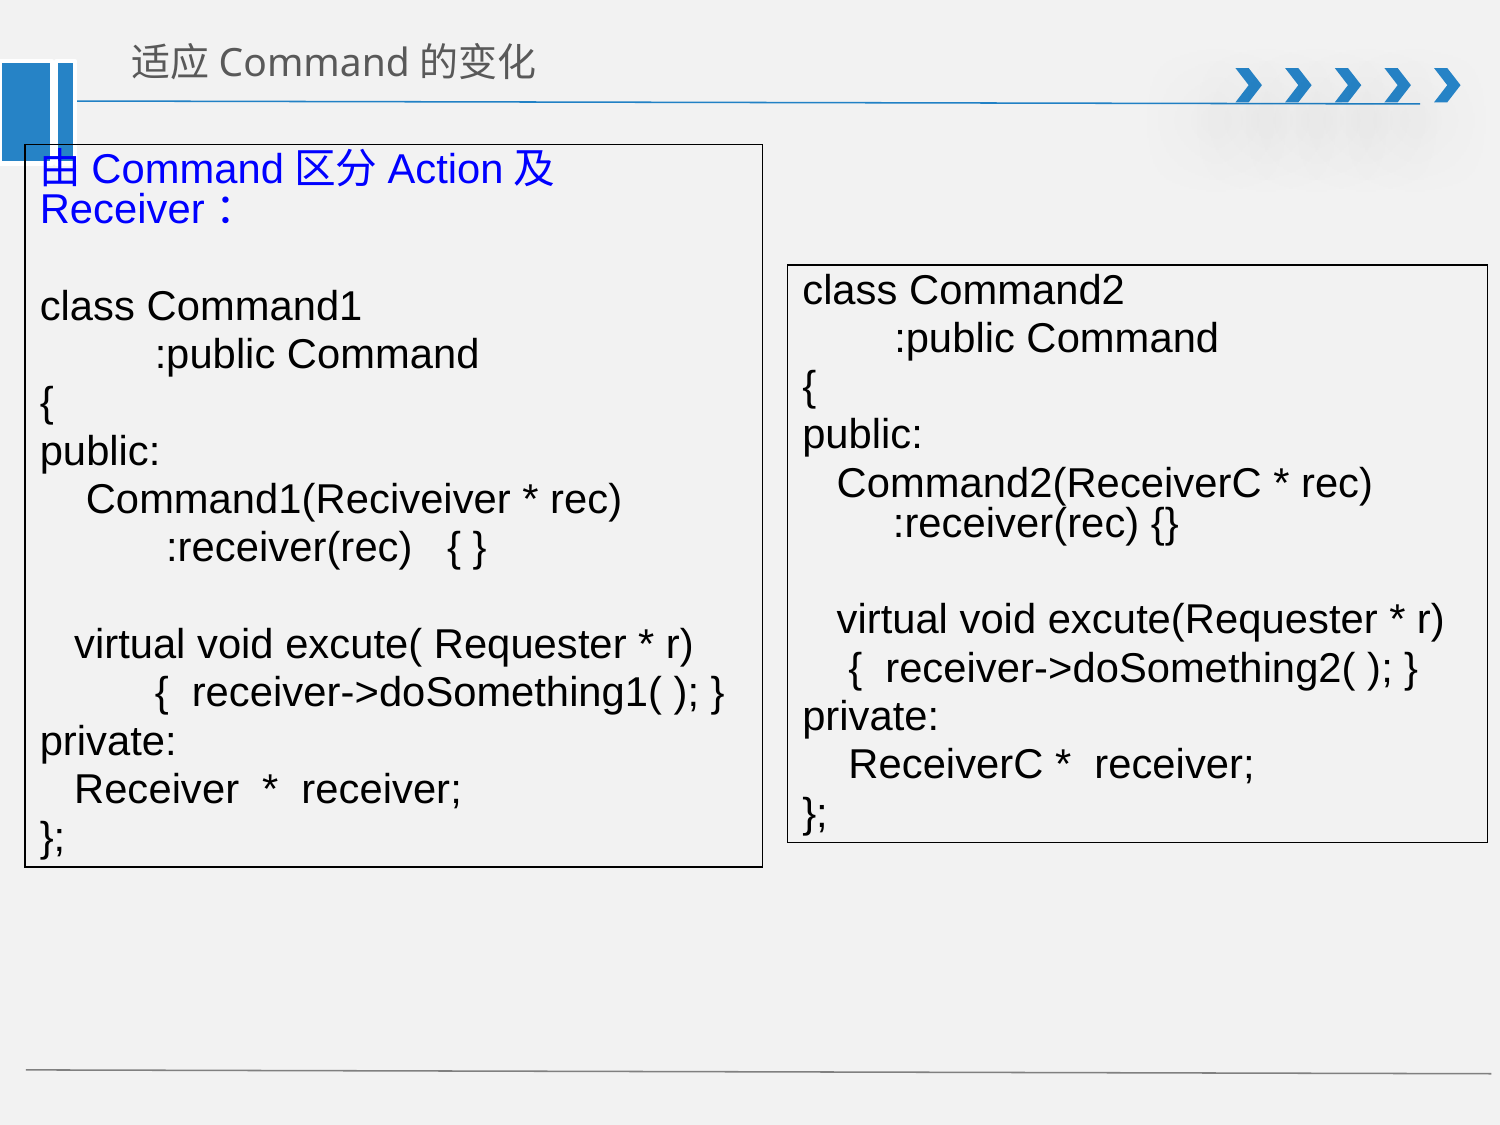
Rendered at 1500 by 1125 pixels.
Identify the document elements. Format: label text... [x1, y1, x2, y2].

text_box class Command2 :public Command { public: Command2(ReceiverC * rec) :receiver(rec) {} virtual void excute(Requester * r) { receiver->doSomething2( ); } private: ReceiverC * receiver; }; [787, 264, 1488, 843]
title 适应Command的变化 [111, 20, 633, 103]
text_box 由Command区分Action及Receiver： class Command1 :public Command { public: Command1(Reciveiver * rec) :receiver(rec) { } virtual void excute( Requester * r) { receiver->doSomething1( ); } private: Receiver * receiver; }; [24, 144, 763, 867]
